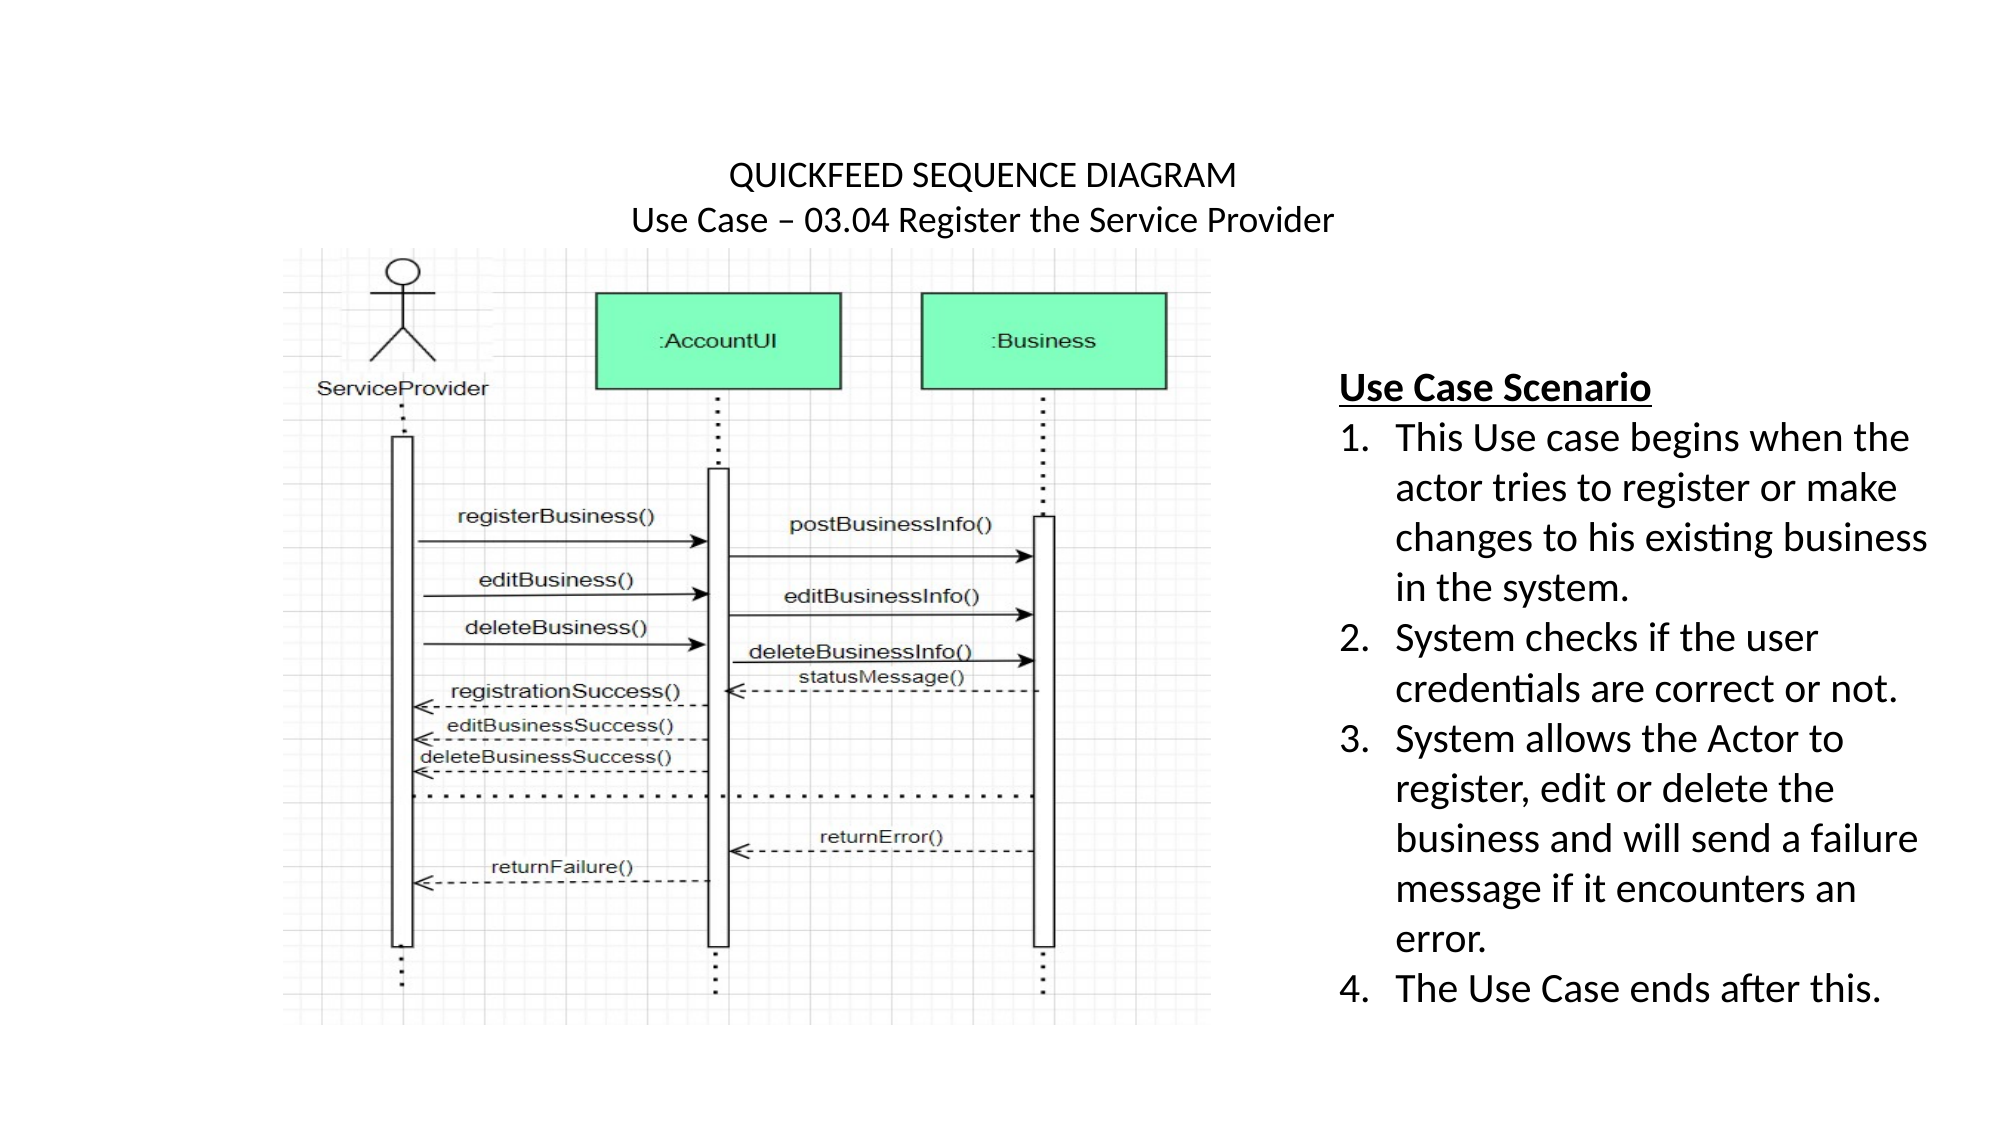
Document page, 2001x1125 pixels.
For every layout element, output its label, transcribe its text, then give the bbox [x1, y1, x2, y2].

text_box Use Case Scenario This Use case begins when the actor tries to register or make changes to his existing business in the system. System checks if the user credentials are correct or not. System allows the Actor to register, edit or delete the business and will send a failure message if it encounters an error. The Use Case ends after this. [1324, 352, 1955, 1018]
text_box QUICKFEED SEQUENCE DIAGRAM Use Case – 03.04 Register the Service Provider [453, 142, 1514, 247]
picture [283, 248, 1211, 1025]
